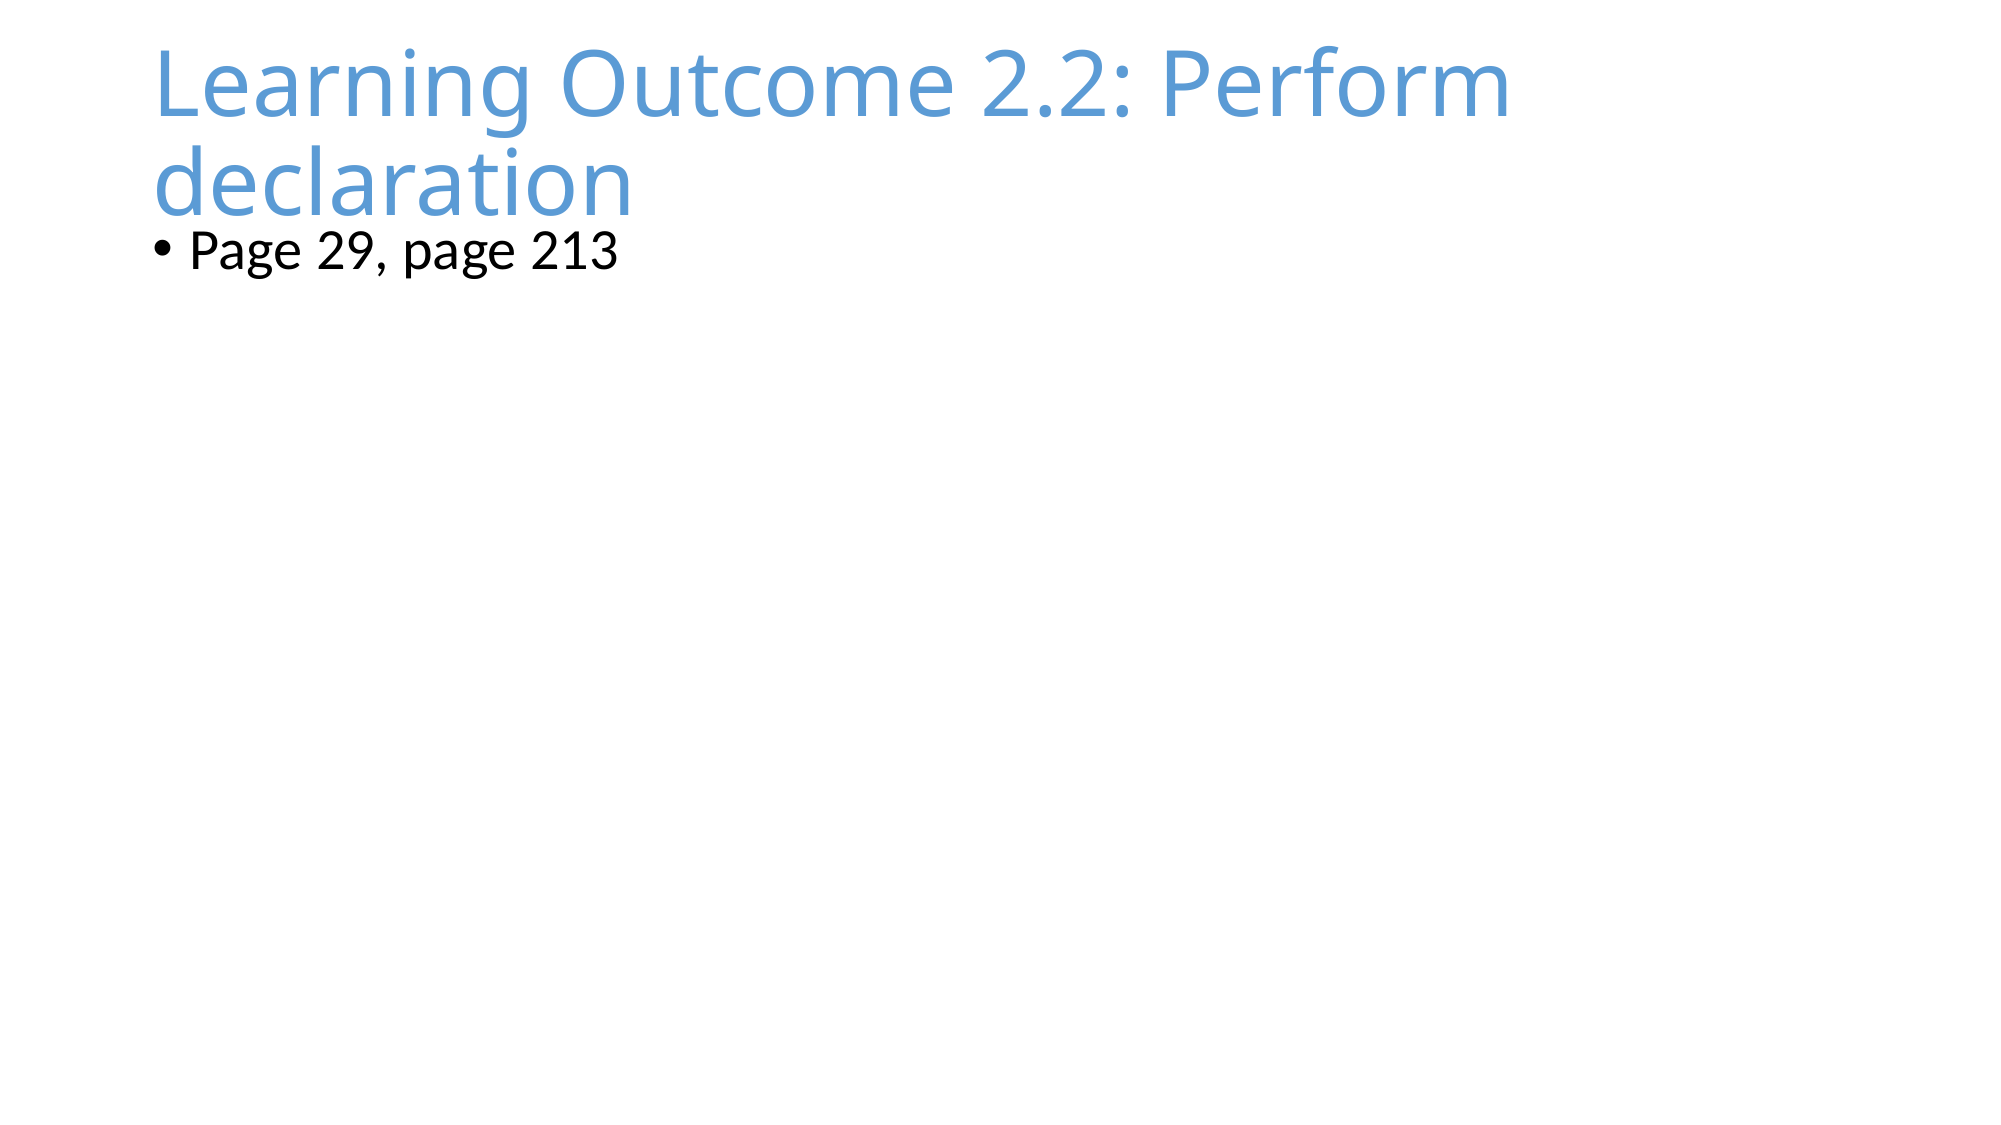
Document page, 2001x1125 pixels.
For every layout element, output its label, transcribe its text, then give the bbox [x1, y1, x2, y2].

title Learning Outcome 2.2: Perform declaration [137, 59, 1863, 212]
list Page 29, page 213 [137, 212, 1863, 1061]
